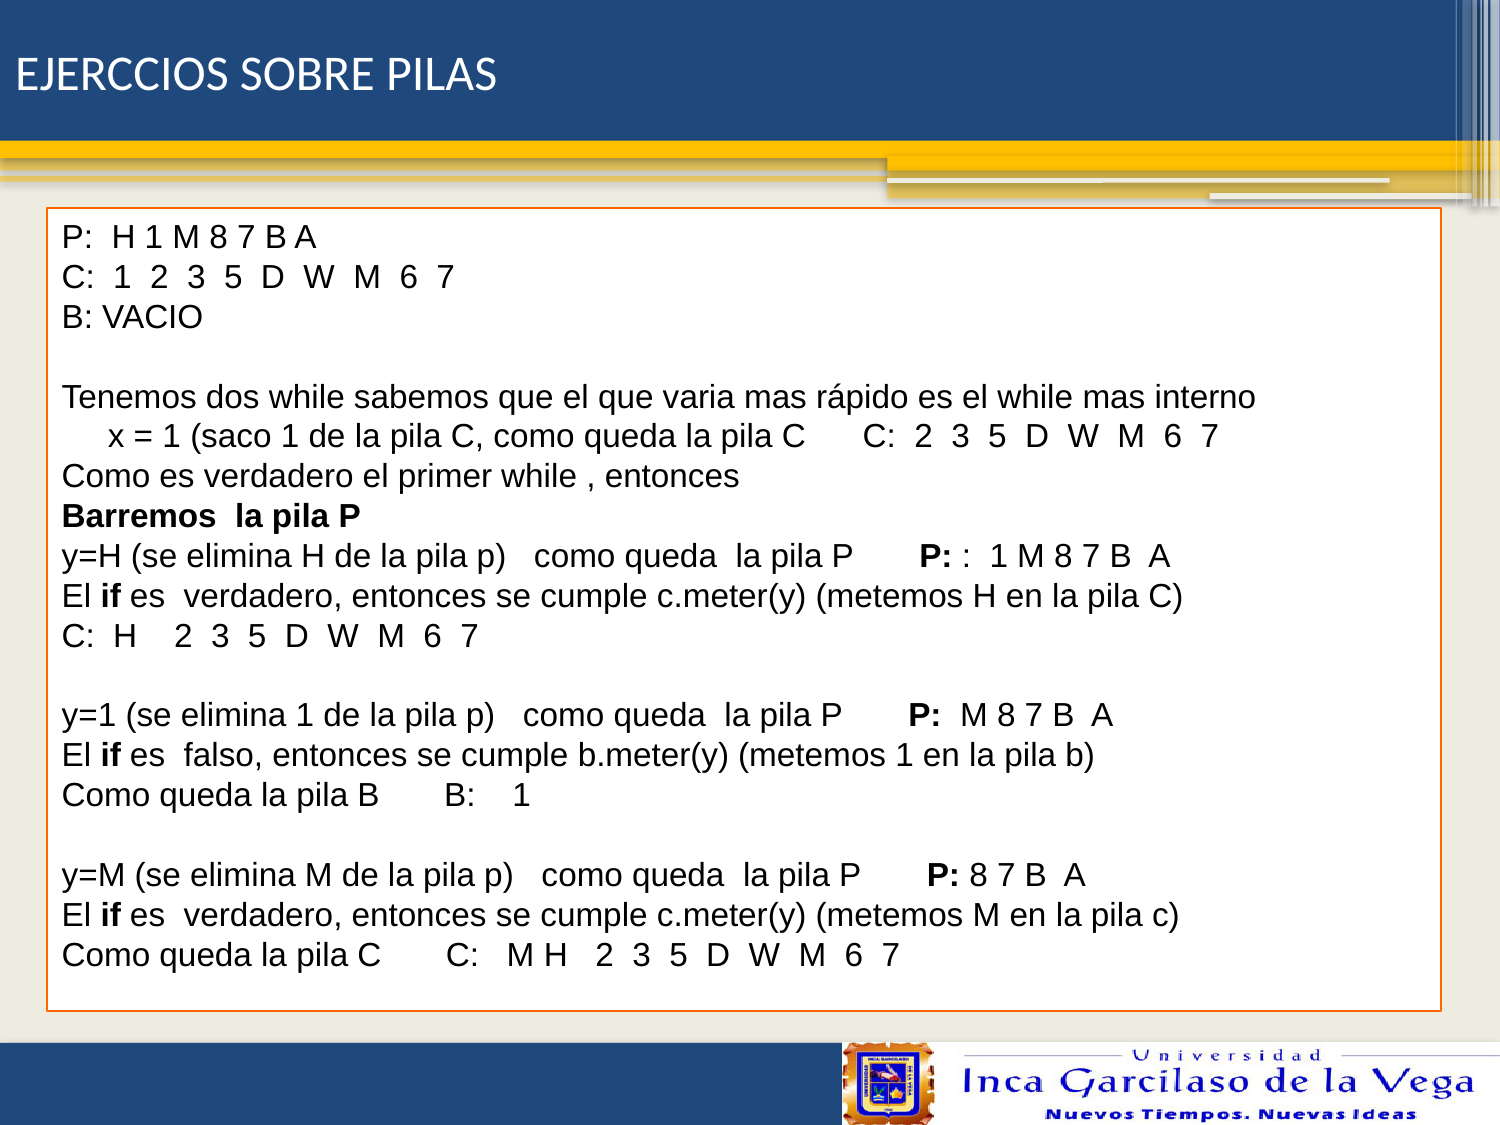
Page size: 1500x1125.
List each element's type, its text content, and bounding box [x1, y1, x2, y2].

text_box P: H 1 M 8 7 B A C: 1 2 3 5 D W M 6 7 B: VACIO Tenemos dos while sabemos que el que varia mas rápido es el while mas interno x = 1 (saco 1 de la pila C, como queda la pila C C: 2 3 5 D W M 6 7 Como es verdadero el primer while , entonces Barremos la pila P y=H (se elimina H de la pila p) como queda la pila P P: : 1 M 8 7 B A El if es verdadero, entonces se cumple c.meter(y) (metemos H en la pila C) C: H 2 3 5 D W M 6 7 y=1 (se elimina 1 de la pila p) como queda la pila P P: M 8 7 B A El if es falso, entonces se cumple b.meter(y) (metemos 1 en la pila b) Como queda la pila B B: 1 y=M (se elimina M de la pila p) como queda la pila P P: 8 7 B A El if es verdadero, entonces se cumple c.meter(y) (metemos M en la pila c) Como queda la pila C C: M H 2 3 5 D W M 6 7 [46, 208, 1442, 1012]
text_box EJERCCIOS SOBRE PILAS [0, 0, 1453, 141]
picture [842, 1042, 1500, 1125]
